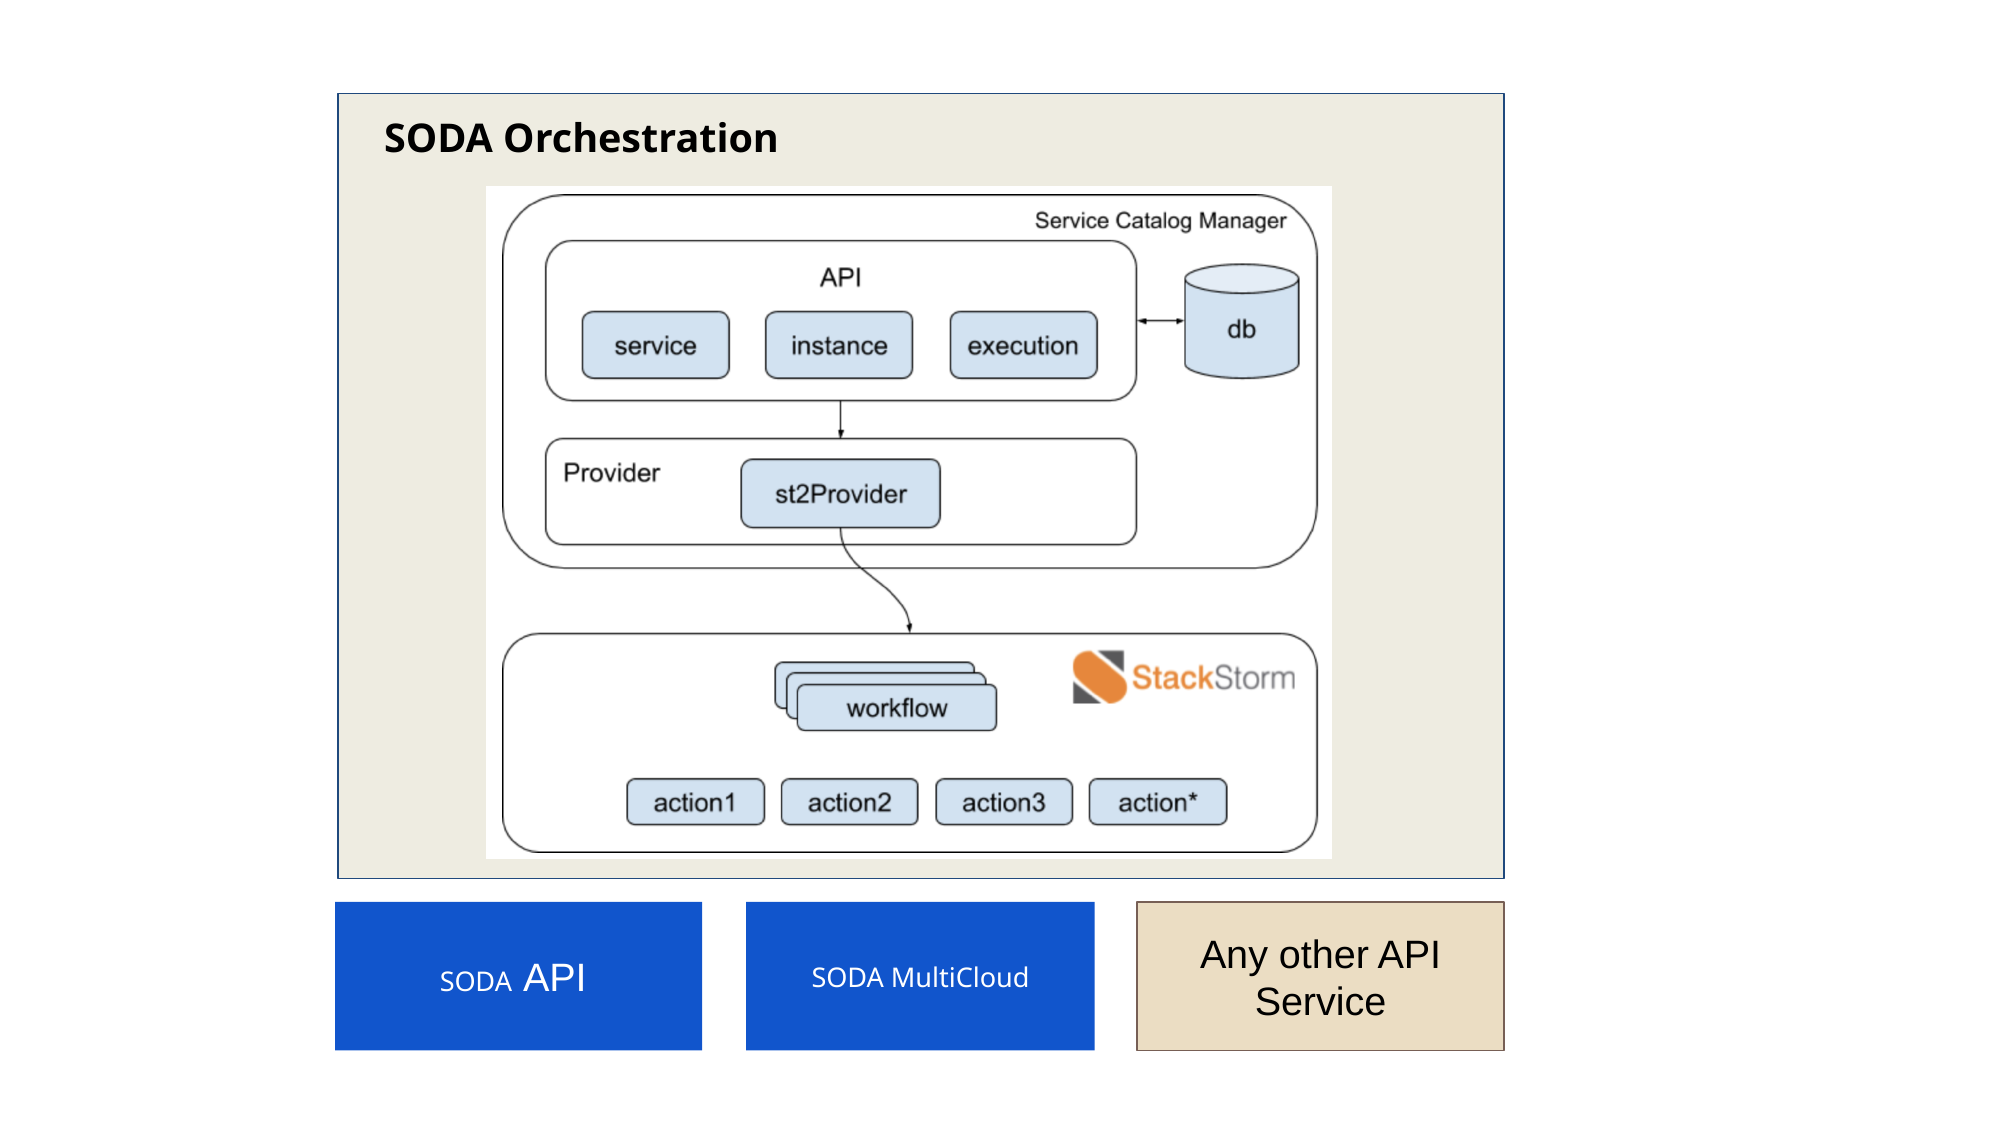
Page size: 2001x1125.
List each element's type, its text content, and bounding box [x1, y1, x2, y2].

text_box SODA MultiCloud [746, 901, 1095, 1051]
text_box [337, 93, 1505, 879]
text_box SODA Orchestration [364, 93, 889, 166]
picture [486, 186, 1332, 859]
text_box SODA API [335, 901, 703, 1051]
text_box Any other API Service [1137, 901, 1505, 1051]
